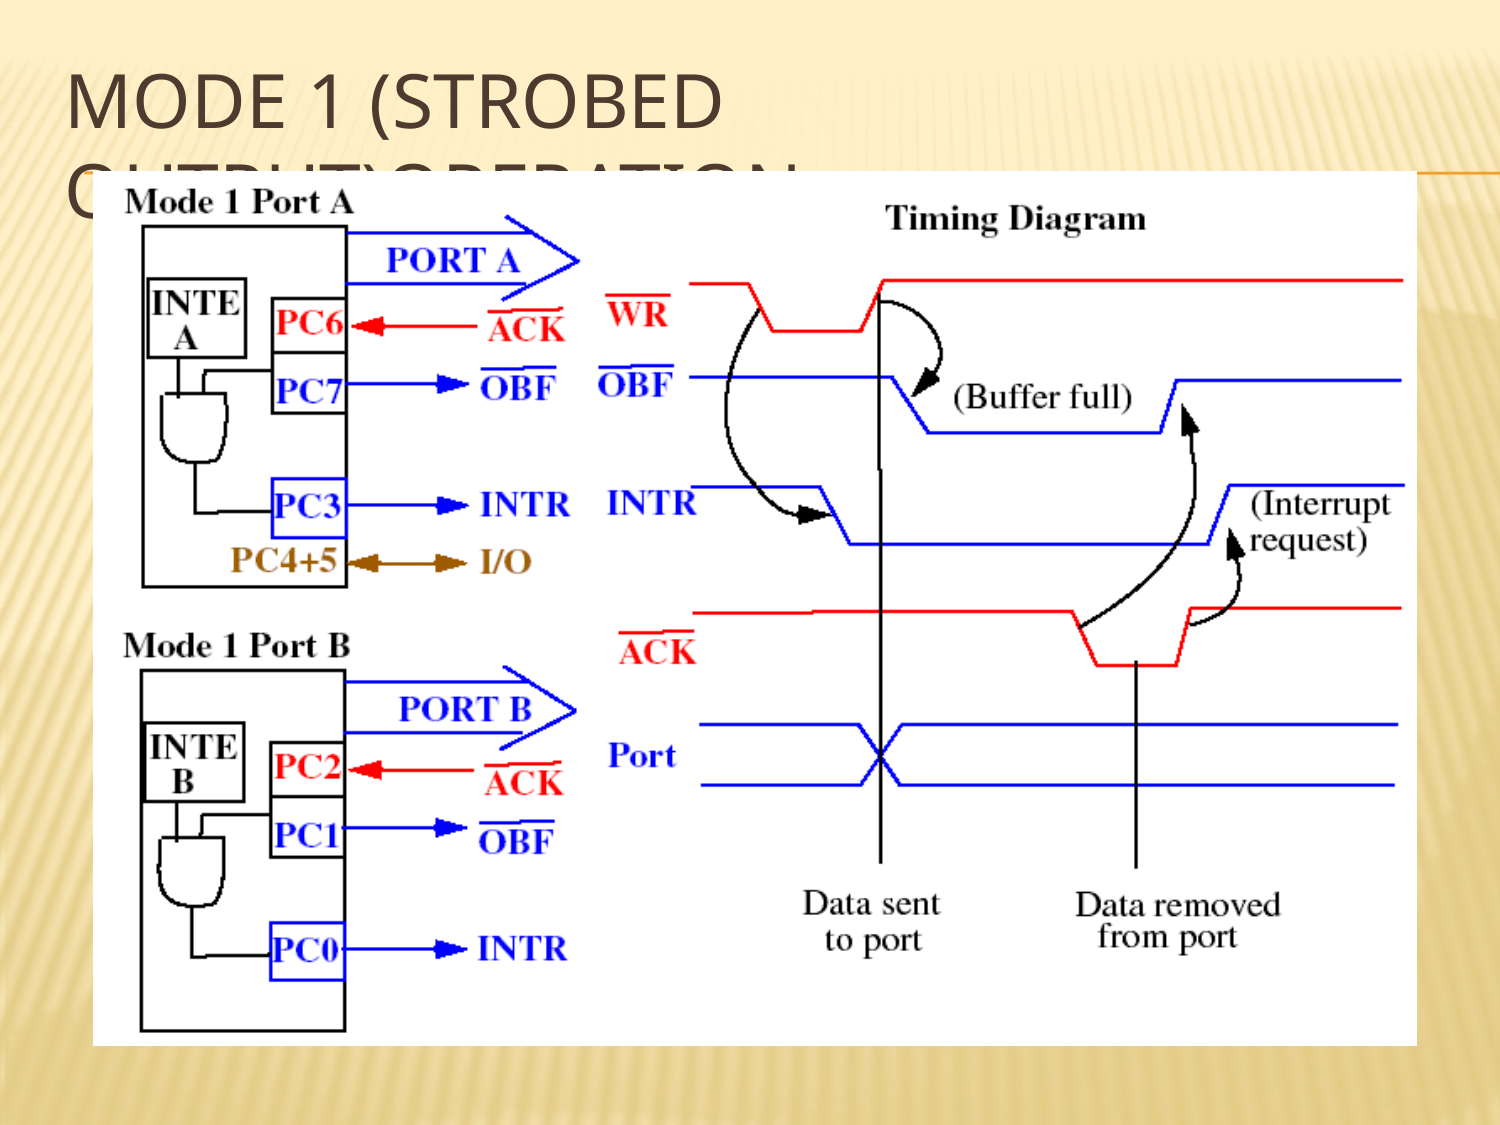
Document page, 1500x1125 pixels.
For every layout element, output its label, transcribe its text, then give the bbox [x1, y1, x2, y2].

title Mode 1 (strobed output)Operation [50, 75, 1475, 213]
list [92, 170, 1417, 1046]
